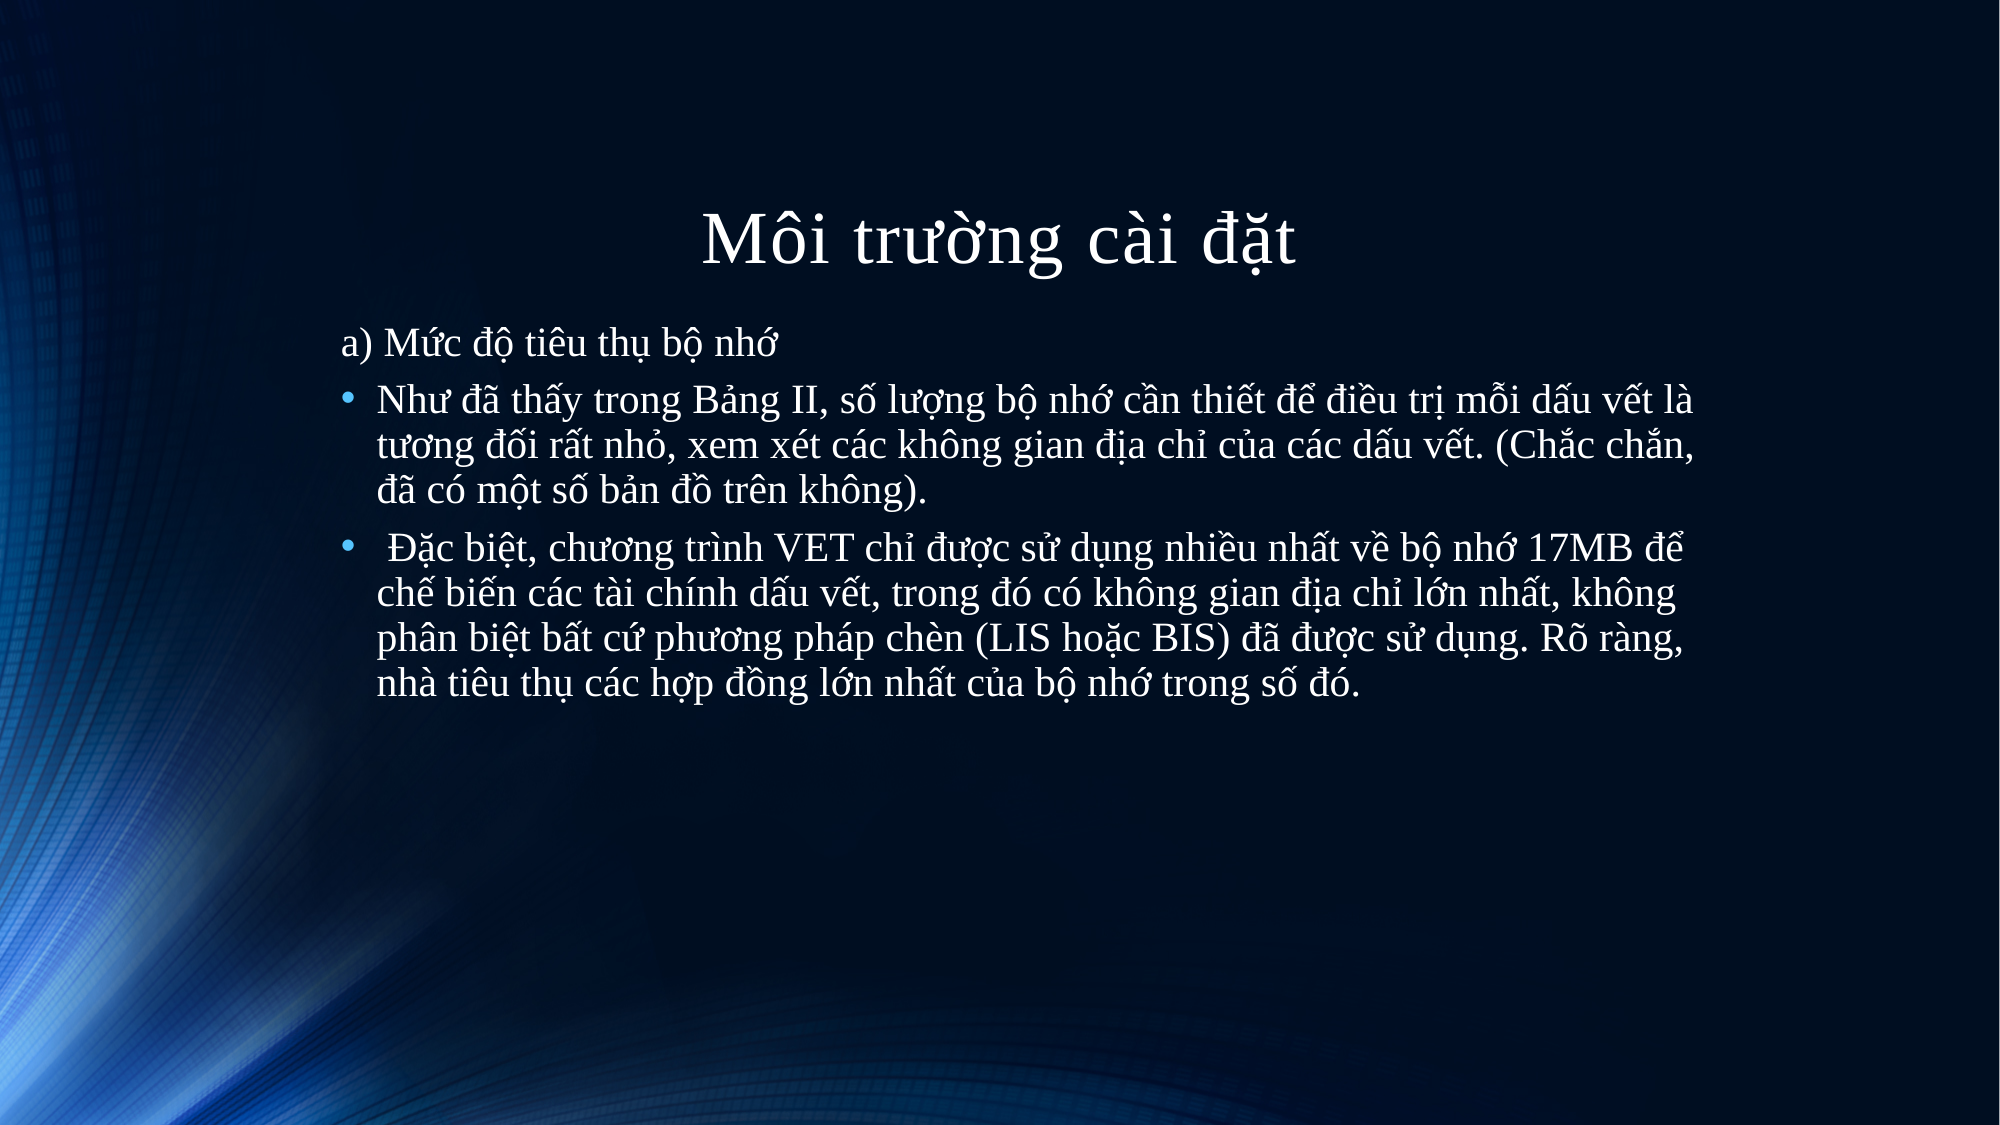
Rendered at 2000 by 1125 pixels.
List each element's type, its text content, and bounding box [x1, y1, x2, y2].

picture [0, 0, 2000, 1125]
list a) Mức độ tiêu thụ bộ nhớ Như đã thấy trong Bảng II, số lượng bộ nhớ cần thiết để điều trị mỗi dấu vết là tương đối rất nhỏ, xem xét các không gian địa chỉ của các dấu vết. (Chắc chắn, đã có một số bản đồ trên không). Đặc biệt, chương trình VET chỉ được sử dụng nhiều nhất về bộ nhớ 17MB để chế biến các tài chính dấu vết, trong đó có không gian địa chỉ lớn nhất, không phân biệt bất cứ phương pháp chèn (LIS hoặc BIS) đã được sử dụng. Rõ ràng, nhà tiêu thụ các hợp đồng lớn nhất của bộ nhớ trong số đó. [249, 312, 1749, 988]
title Môi trường cài đặt [249, 62, 1750, 288]
